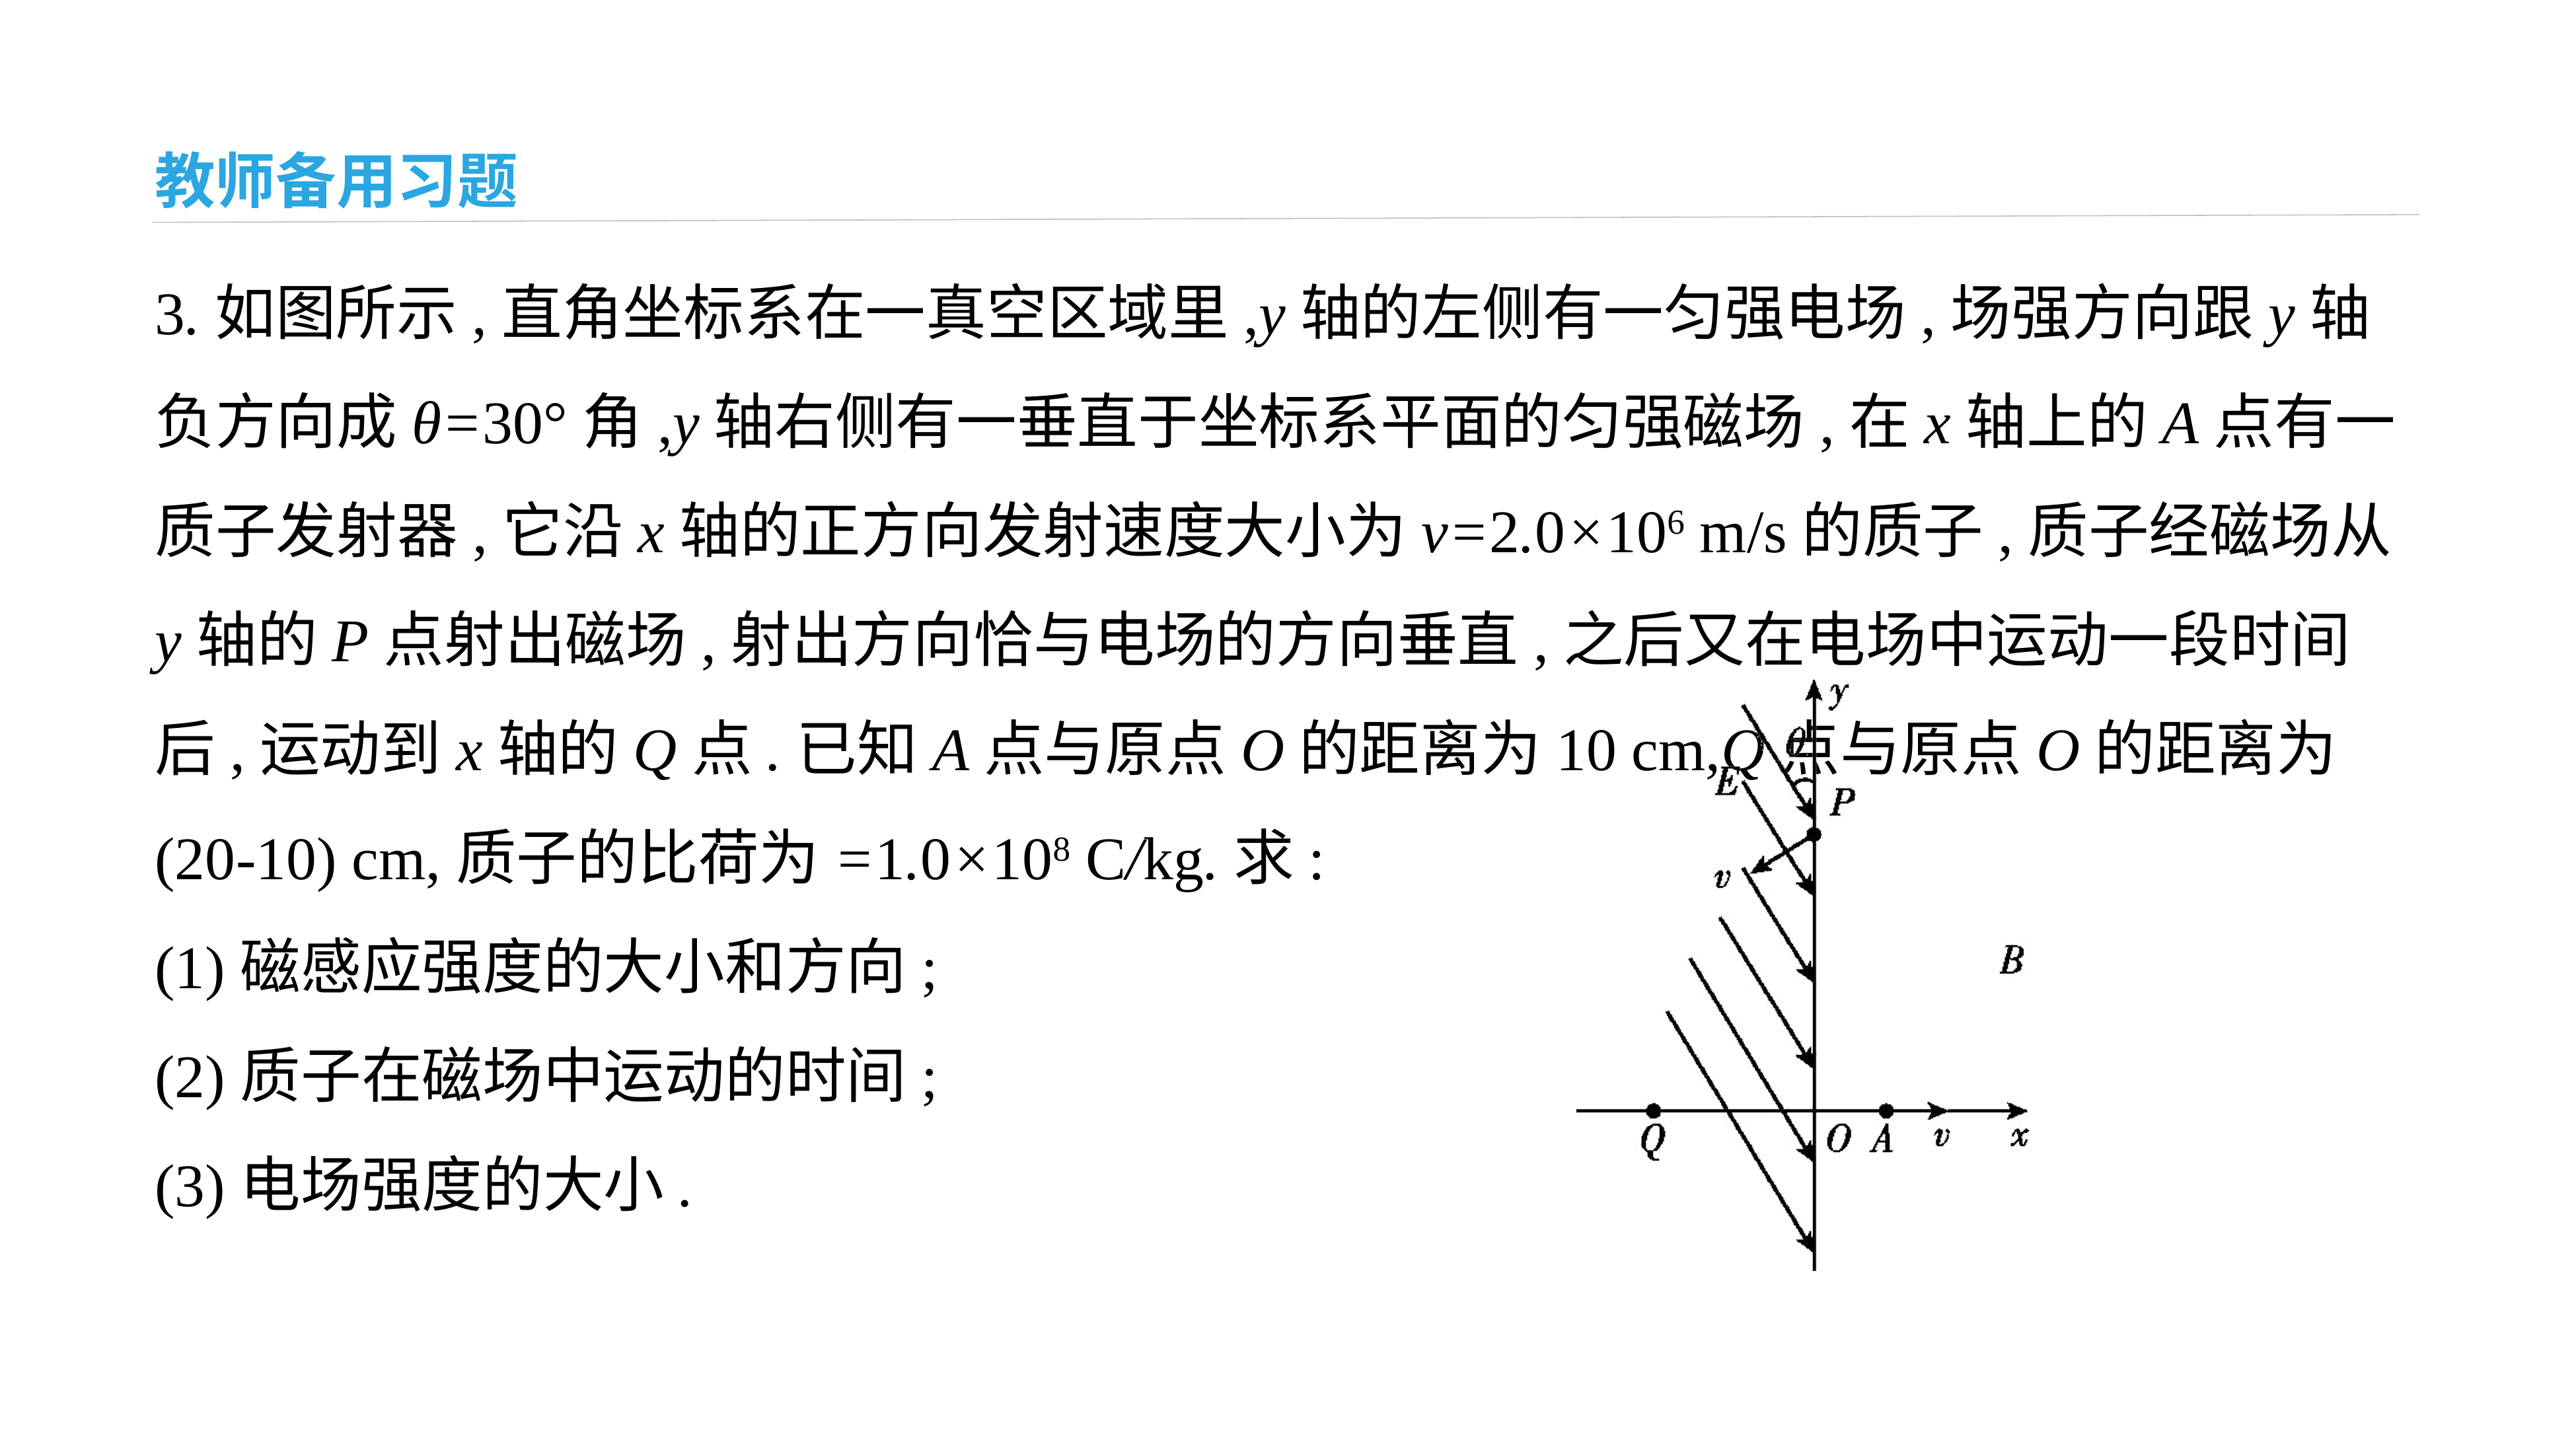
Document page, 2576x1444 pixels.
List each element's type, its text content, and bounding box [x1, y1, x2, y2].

picture [1576, 680, 2029, 1271]
text_box 教师备用习题 [145, 137, 710, 221]
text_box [153, 214, 2420, 223]
